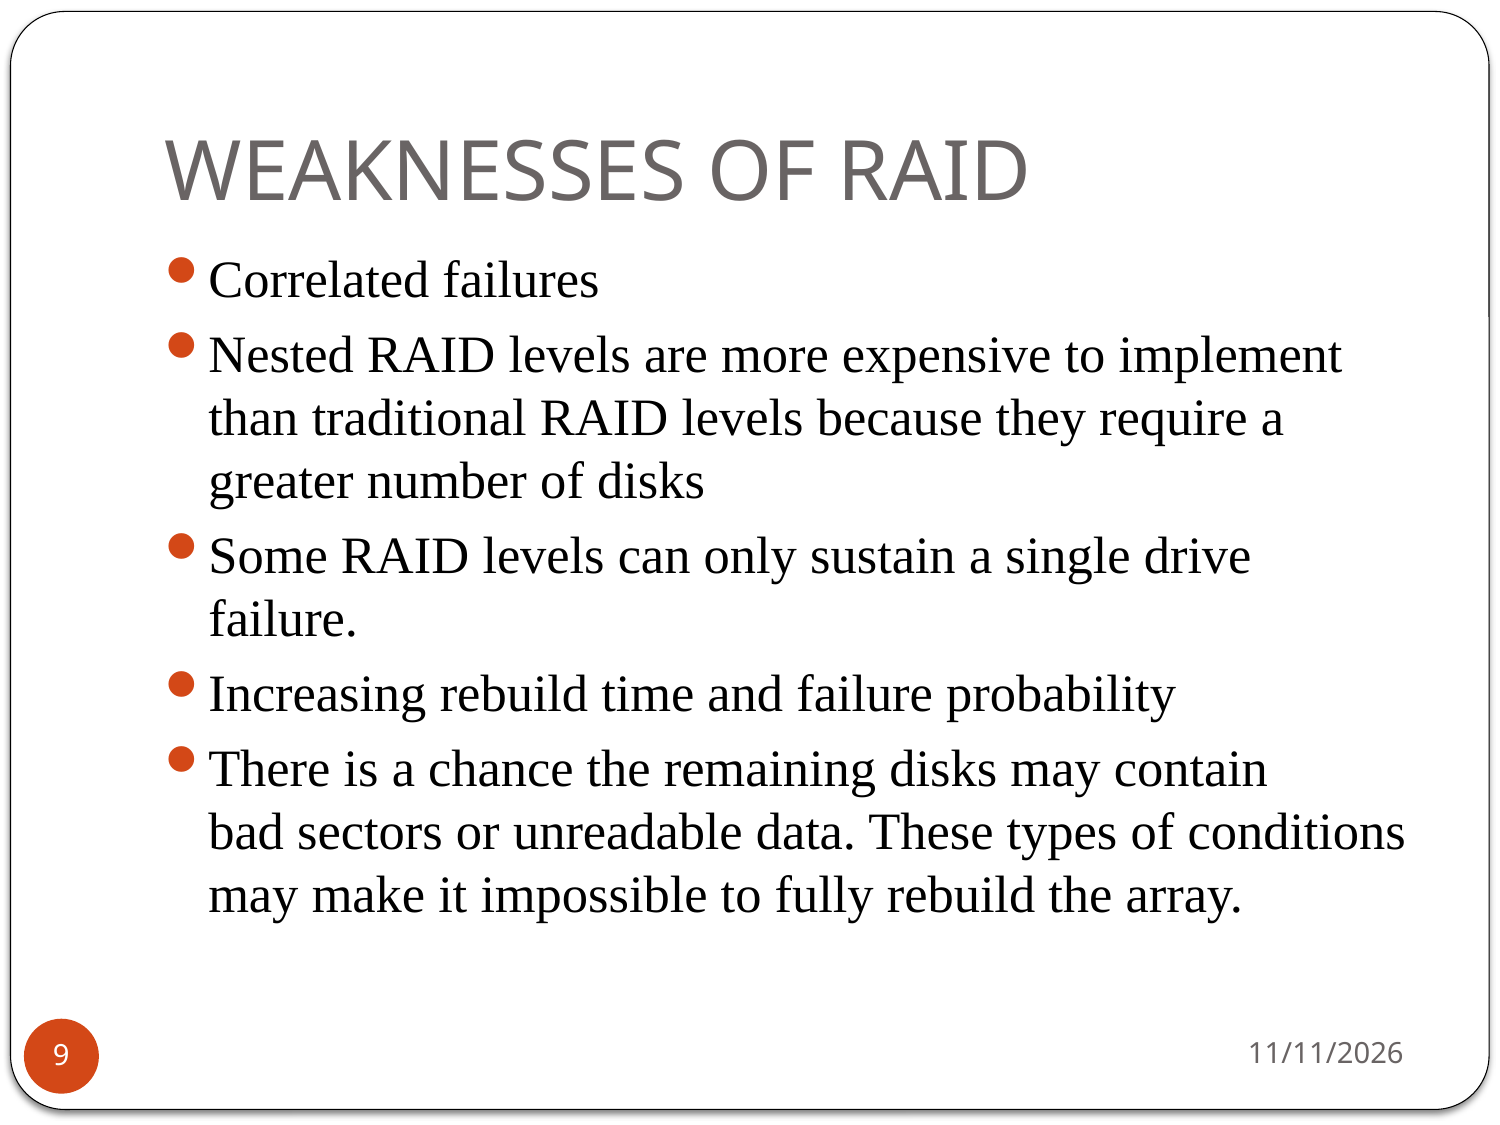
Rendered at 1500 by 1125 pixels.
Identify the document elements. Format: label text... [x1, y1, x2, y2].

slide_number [1012, 1015, 1419, 1094]
title WEAKNESSES OF RAID [150, 45, 1425, 233]
list Correlated failures Nested RAID levels are more expensive to implement than traditional RAID levels because they require a greater number of disks Some RAID levels can only sustain a single drive failure. Increasing rebuild time and failure probability There is a chance the remaining disks may contain bad sectors or unreadable data. These types of conditions may make it impossible to fully rebuild the array. [150, 237, 1425, 988]
slide_number 9 [23, 1018, 99, 1094]
